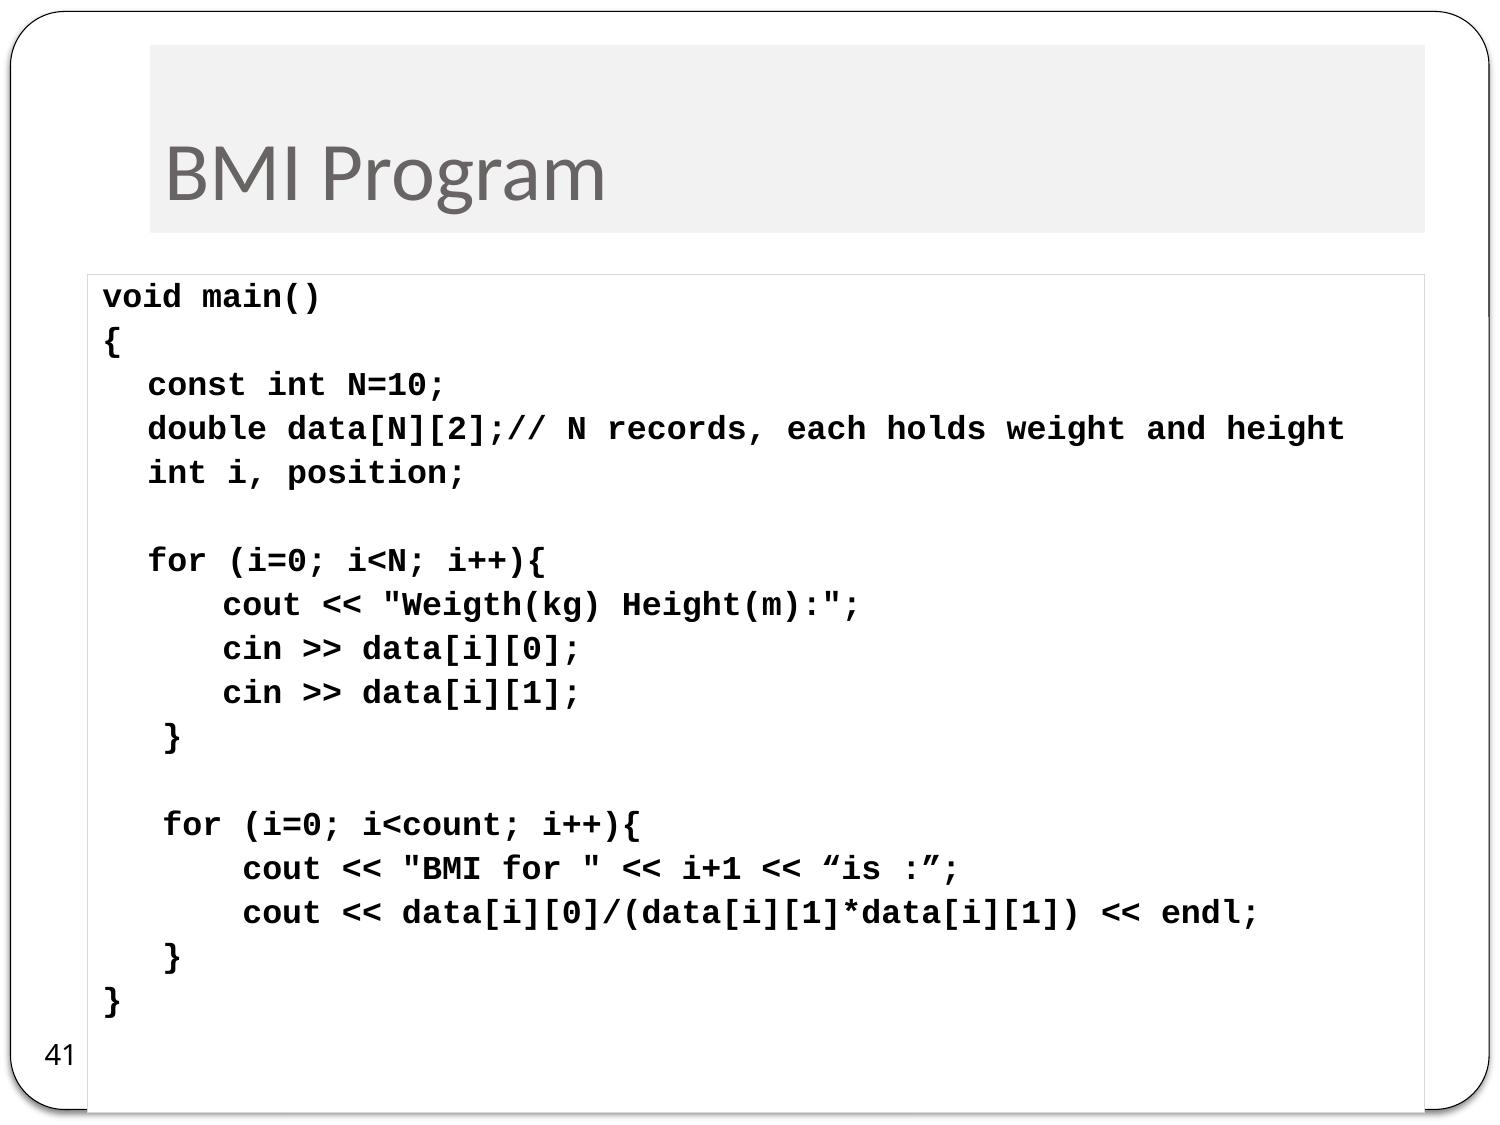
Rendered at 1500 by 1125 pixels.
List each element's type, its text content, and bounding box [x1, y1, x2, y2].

title BMI Program [150, 45, 1425, 233]
slide_number 41 [23, 1018, 87, 1094]
text_box void main() { const int N=10; double data[N][2];// N records, each holds weight and height int i, position; for (i=0; i<N; i++){ cout << "Weigth(kg) Height(m):"; cin >> data[i][0]; cin >> data[i][1]; } for (i=0; i<count; i++){ cout << "BMI for " << i+1 << “is :”; cout << data[i][0]/(data[i][1]*data[i][1]) << endl; } } [87, 274, 1425, 1113]
